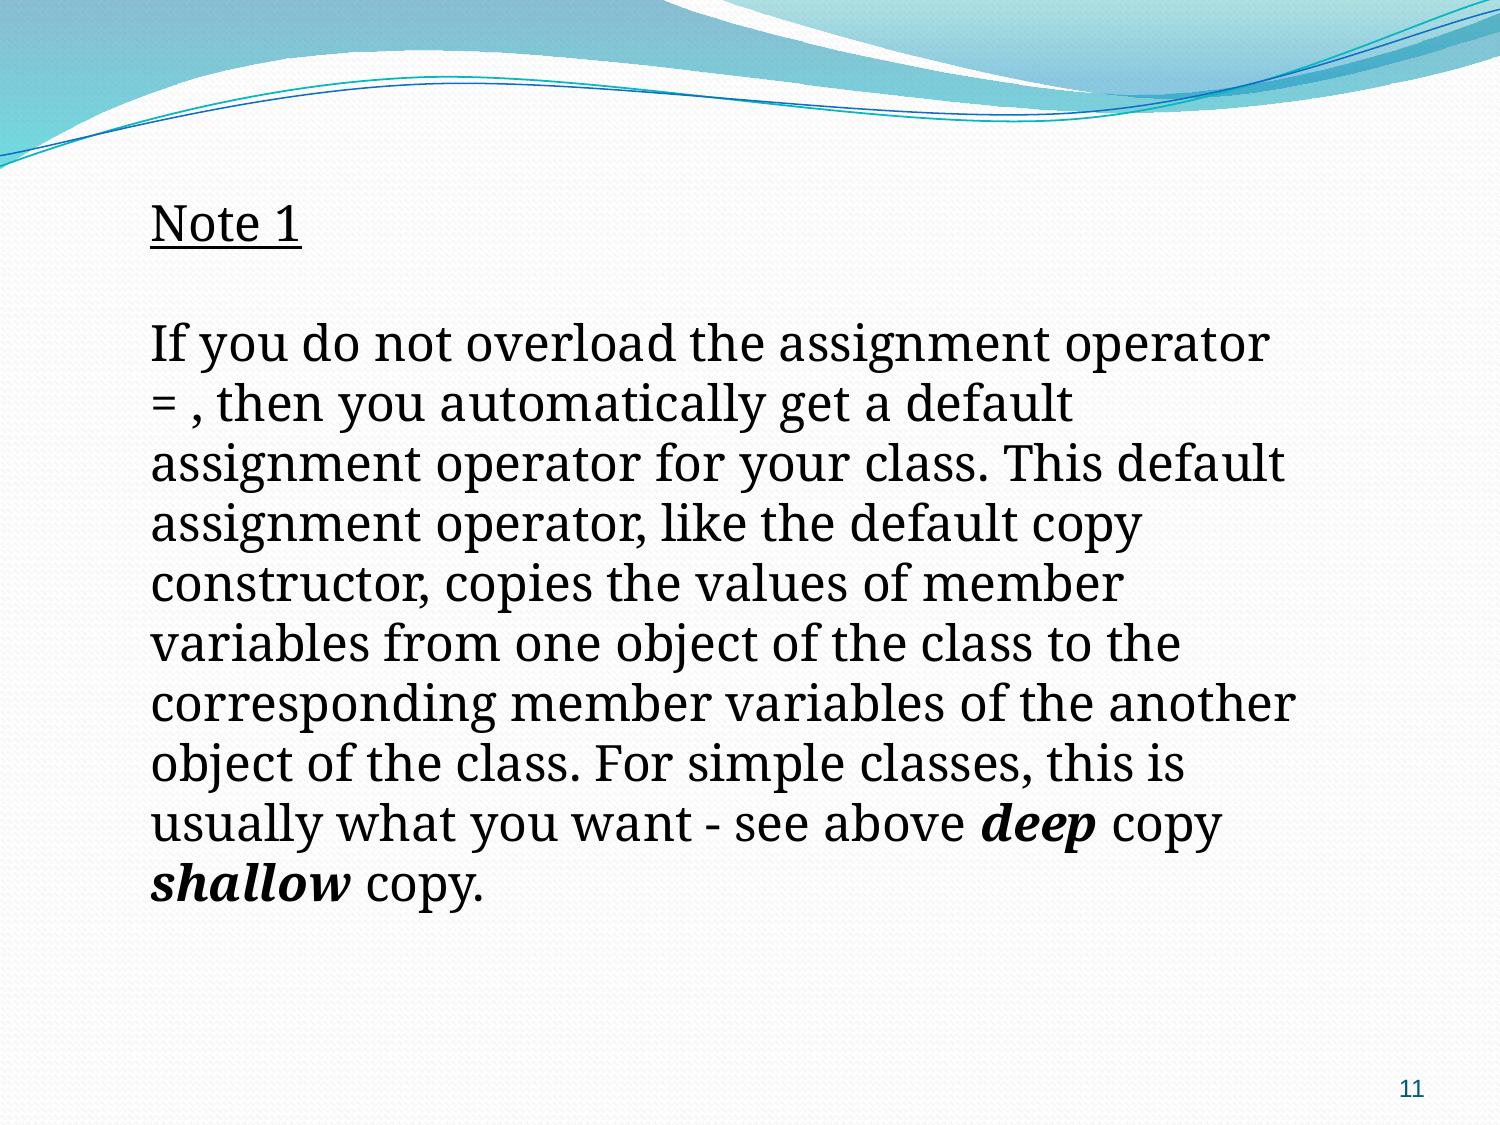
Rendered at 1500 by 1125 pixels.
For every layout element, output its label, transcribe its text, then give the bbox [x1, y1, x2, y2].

text_box Note 1 If you do not overload the assignment operator = , then you automatically get a default assignment operator for your class. This default assignment operator, like the default copy constructor, copies the values of member variables from one object of the class to the corresponding member variables of the another object of the class. For simple classes, this is usually what you want - see above deep copy shallow copy. [135, 184, 1341, 920]
slide_number 11 [1299, 1042, 1425, 1103]
